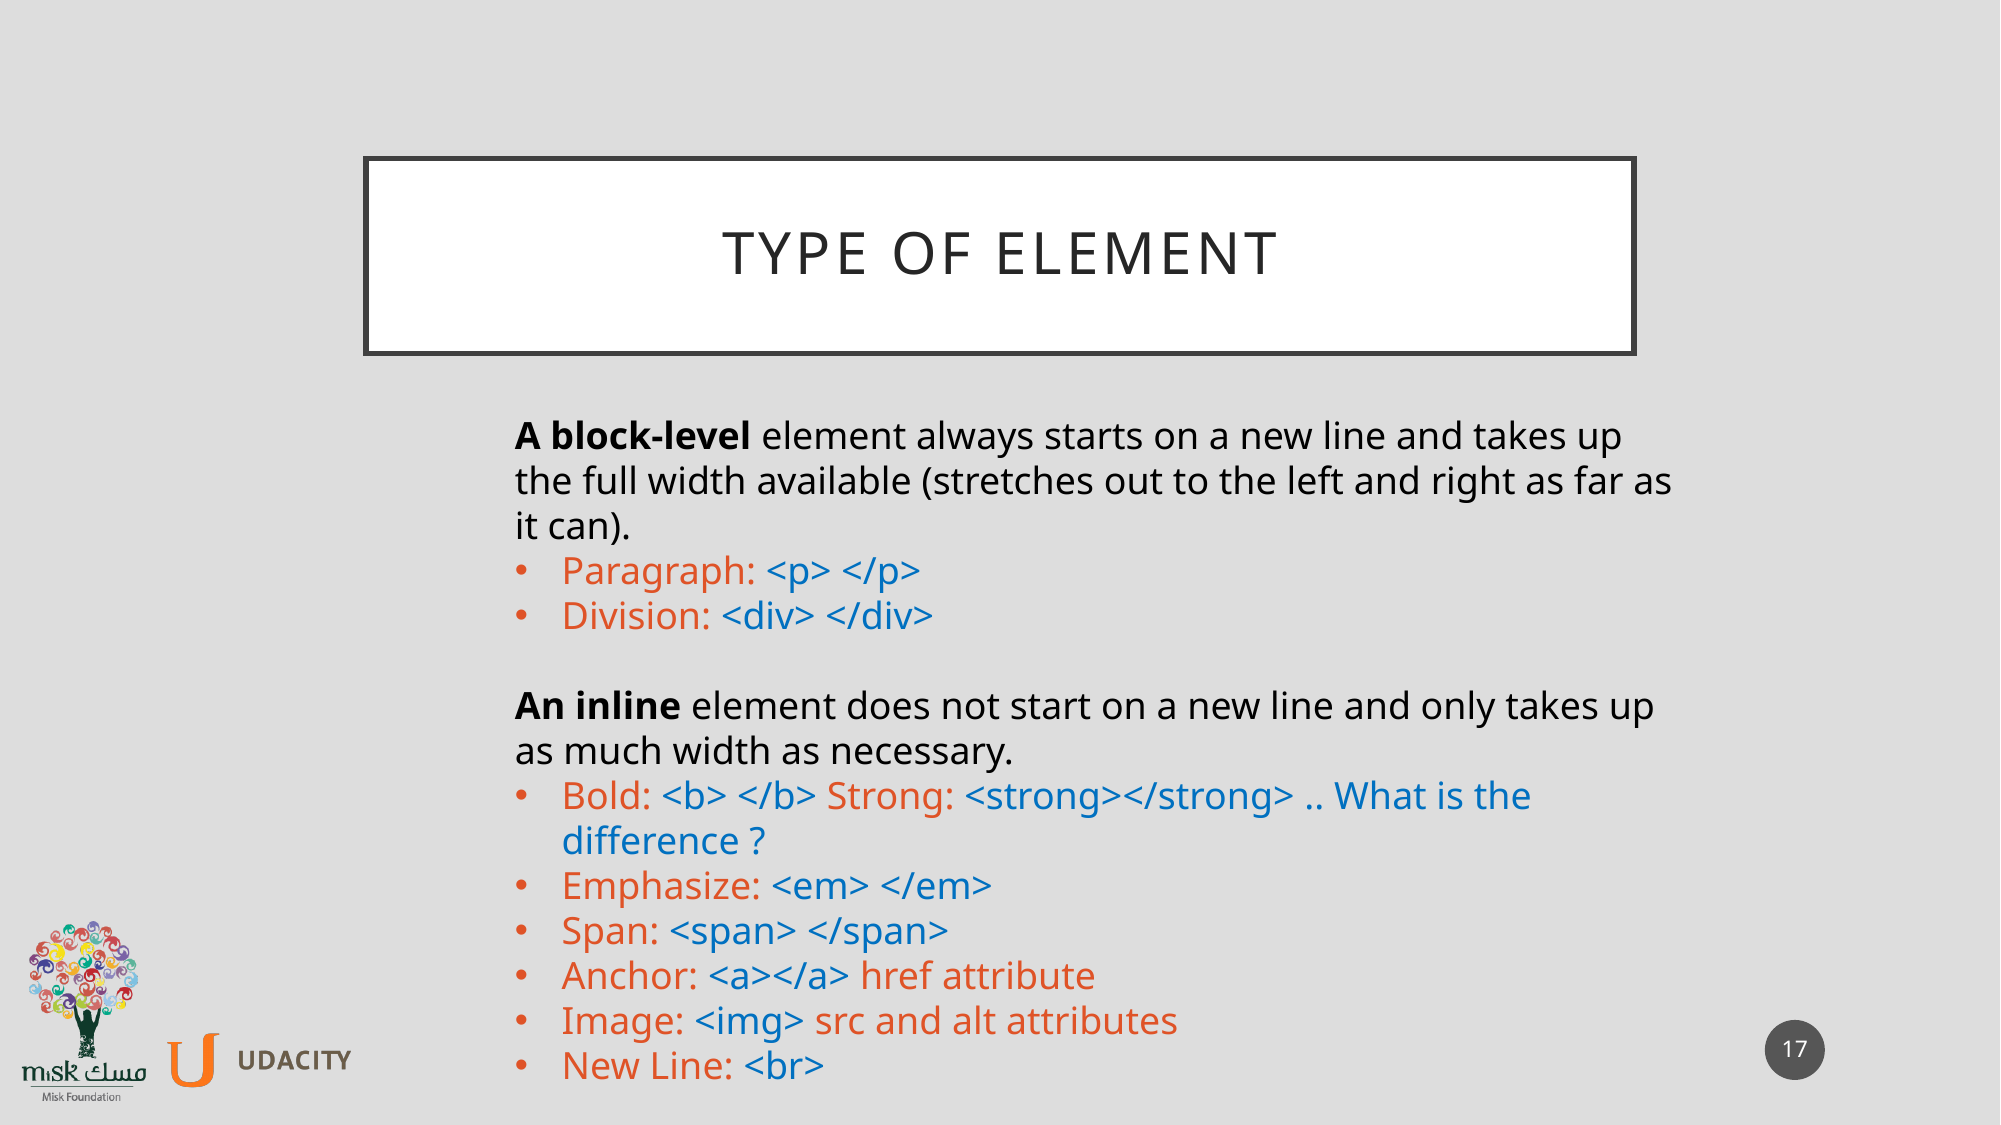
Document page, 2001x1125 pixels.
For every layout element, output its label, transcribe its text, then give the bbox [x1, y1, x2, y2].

picture [21, 921, 369, 1106]
title Type of element [363, 156, 1637, 356]
text_box A block-level element always starts on a new line and takes up the full width available (stretches out to the left and right as far as it can). Paragraph: <p> </p> Division: <div> </div> An inline element does not start on a new line and only takes up as much width as necessary. Bold: <b> </b> Strong: <strong></strong> .. What is the difference ? Emphasize: <em> </em> Span: <span> </span> Anchor: <a></a> href attribute Image: <img> src and alt attributes New Line: <br> [499, 404, 1693, 1125]
slide_number 17 [1764, 1019, 1825, 1080]
